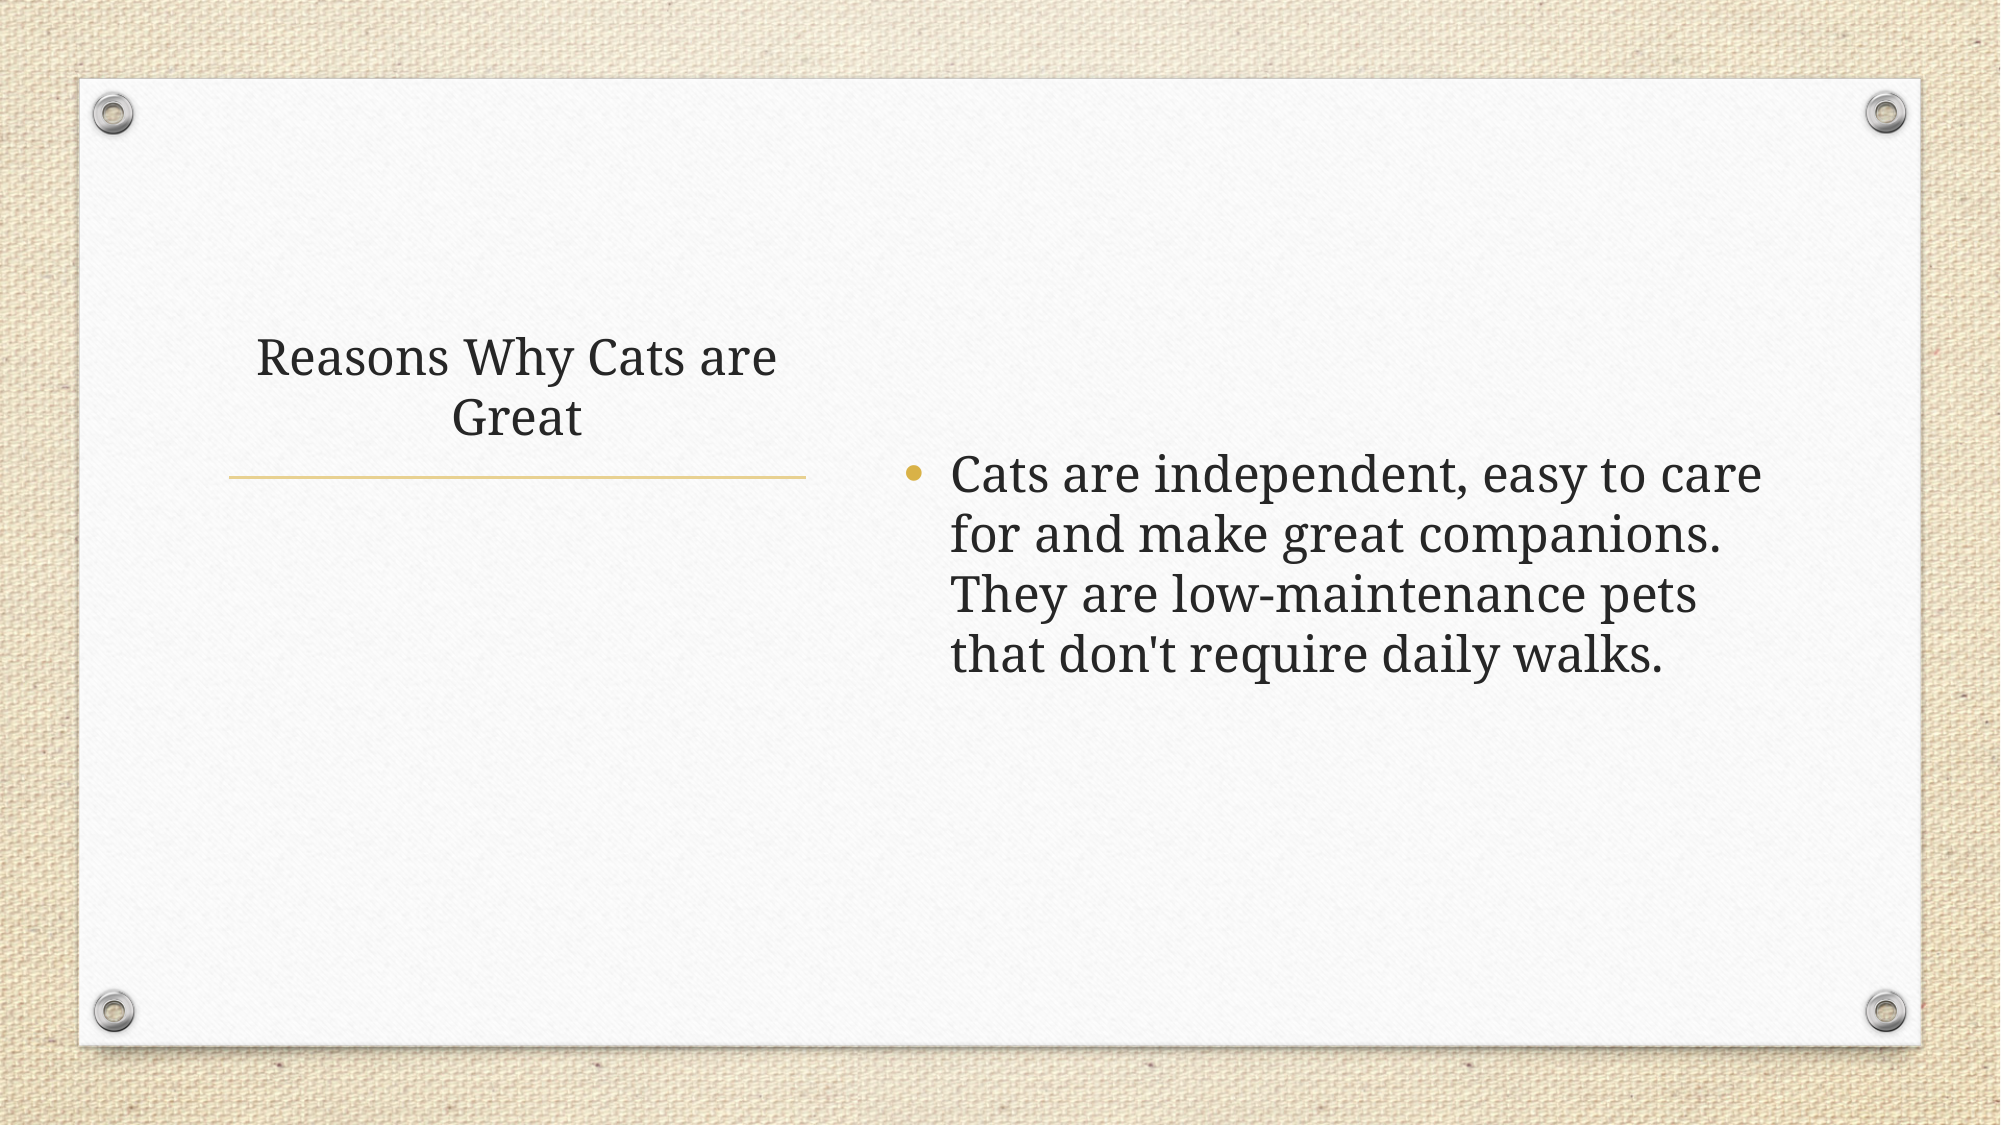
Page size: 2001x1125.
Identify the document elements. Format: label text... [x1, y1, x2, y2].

title Reasons Why Cats are Great [212, 227, 823, 453]
list Cats are independent, easy to care for and make great companions. They are low-maintenance pets that don't require daily walks. [888, 161, 1787, 964]
picture [0, 0, 2001, 1125]
